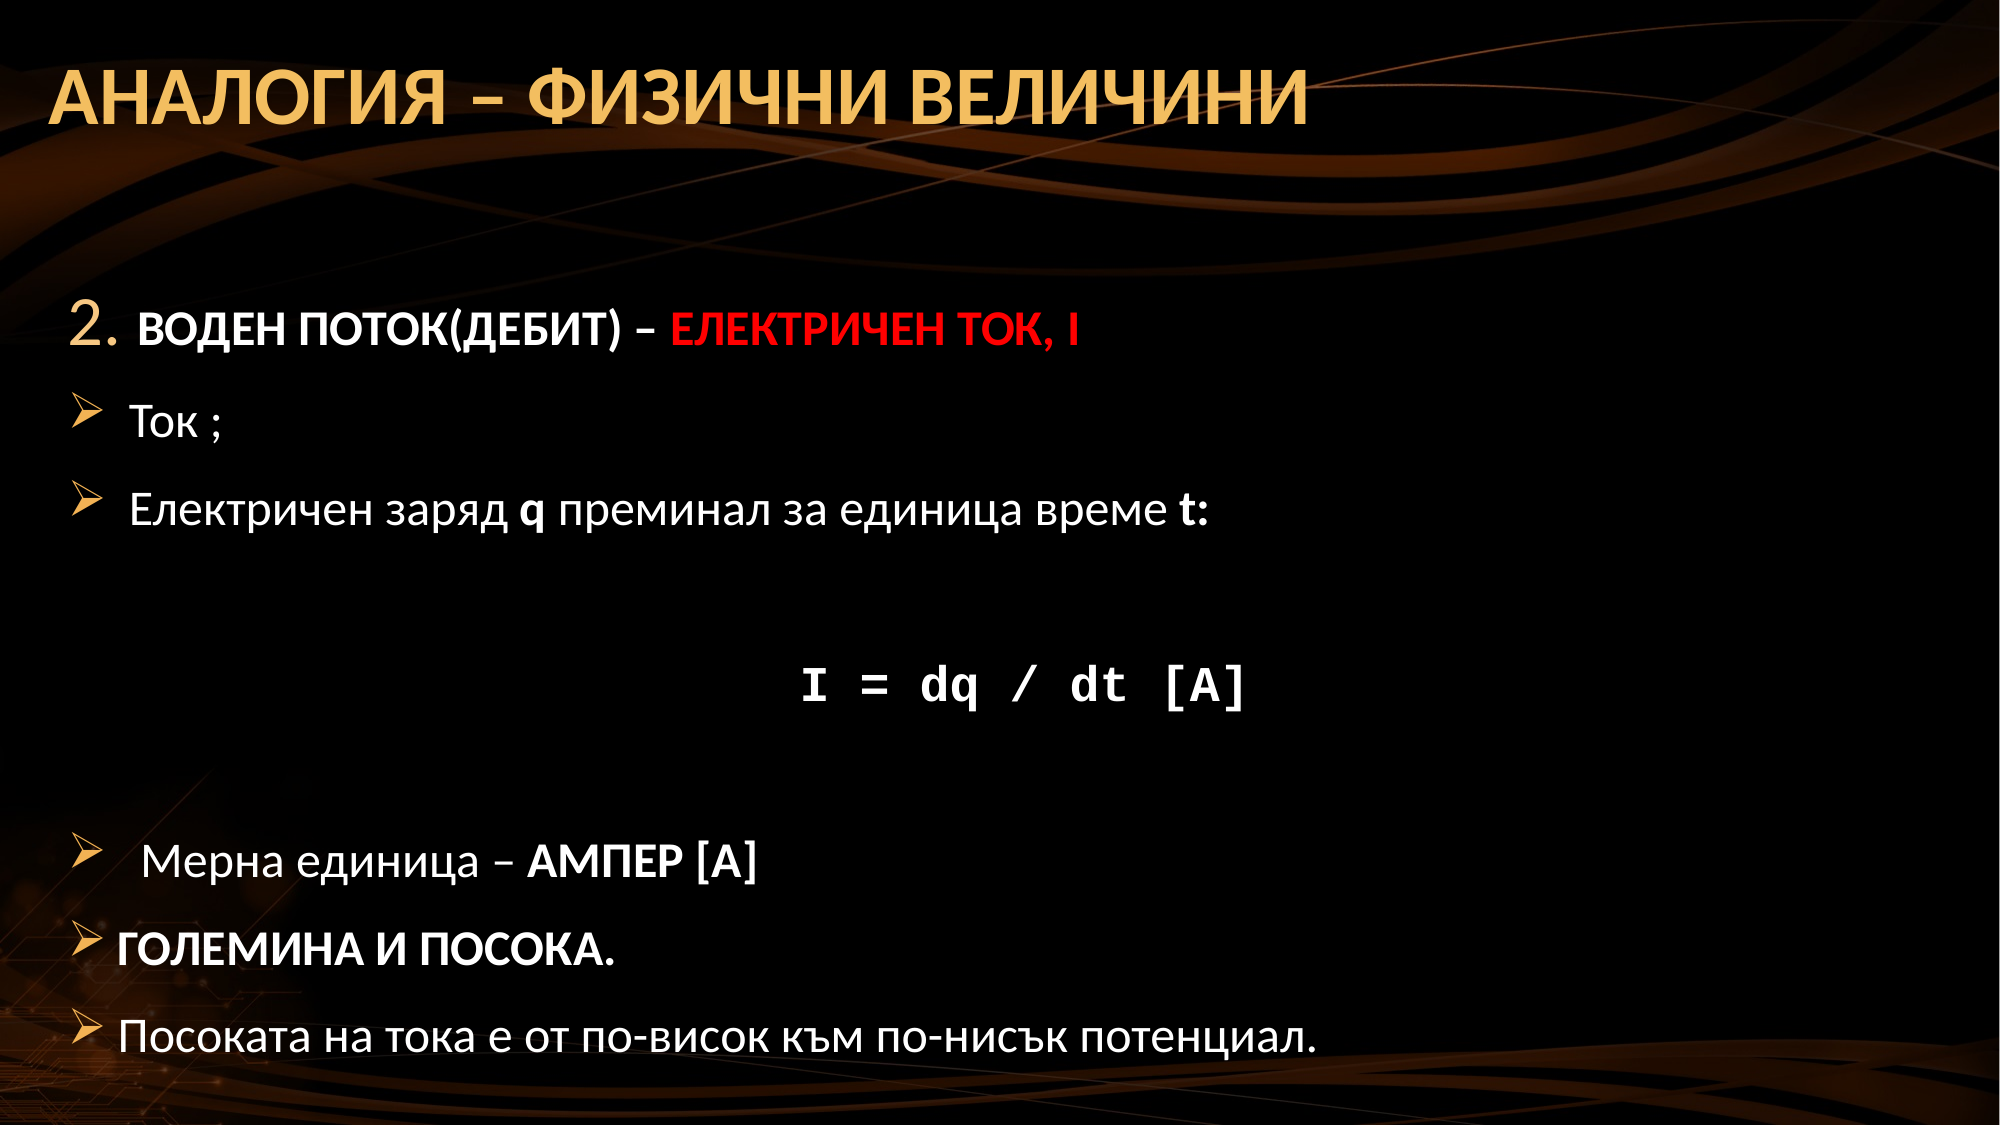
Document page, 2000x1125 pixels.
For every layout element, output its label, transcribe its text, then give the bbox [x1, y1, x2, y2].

list 2. ВОДЕН ПОТОК(ДЕБИТ) – ЕЛЕКТРИЧЕН ТОК, I Ток ; Електричен заряд q преминал за единица време t: I = dq / dt [A] Мерна единица – АМПЕР [A] ГОЛЕМИНА И ПОСОКА. Посоката на тока е от по-висок към по-нисък потенциал. [49, 264, 2000, 1125]
picture [0, 0, 2000, 1125]
title АНАЛОГИЯ – ФИЗИЧНИ ВЕЛИЧИНИ [30, 6, 1602, 189]
